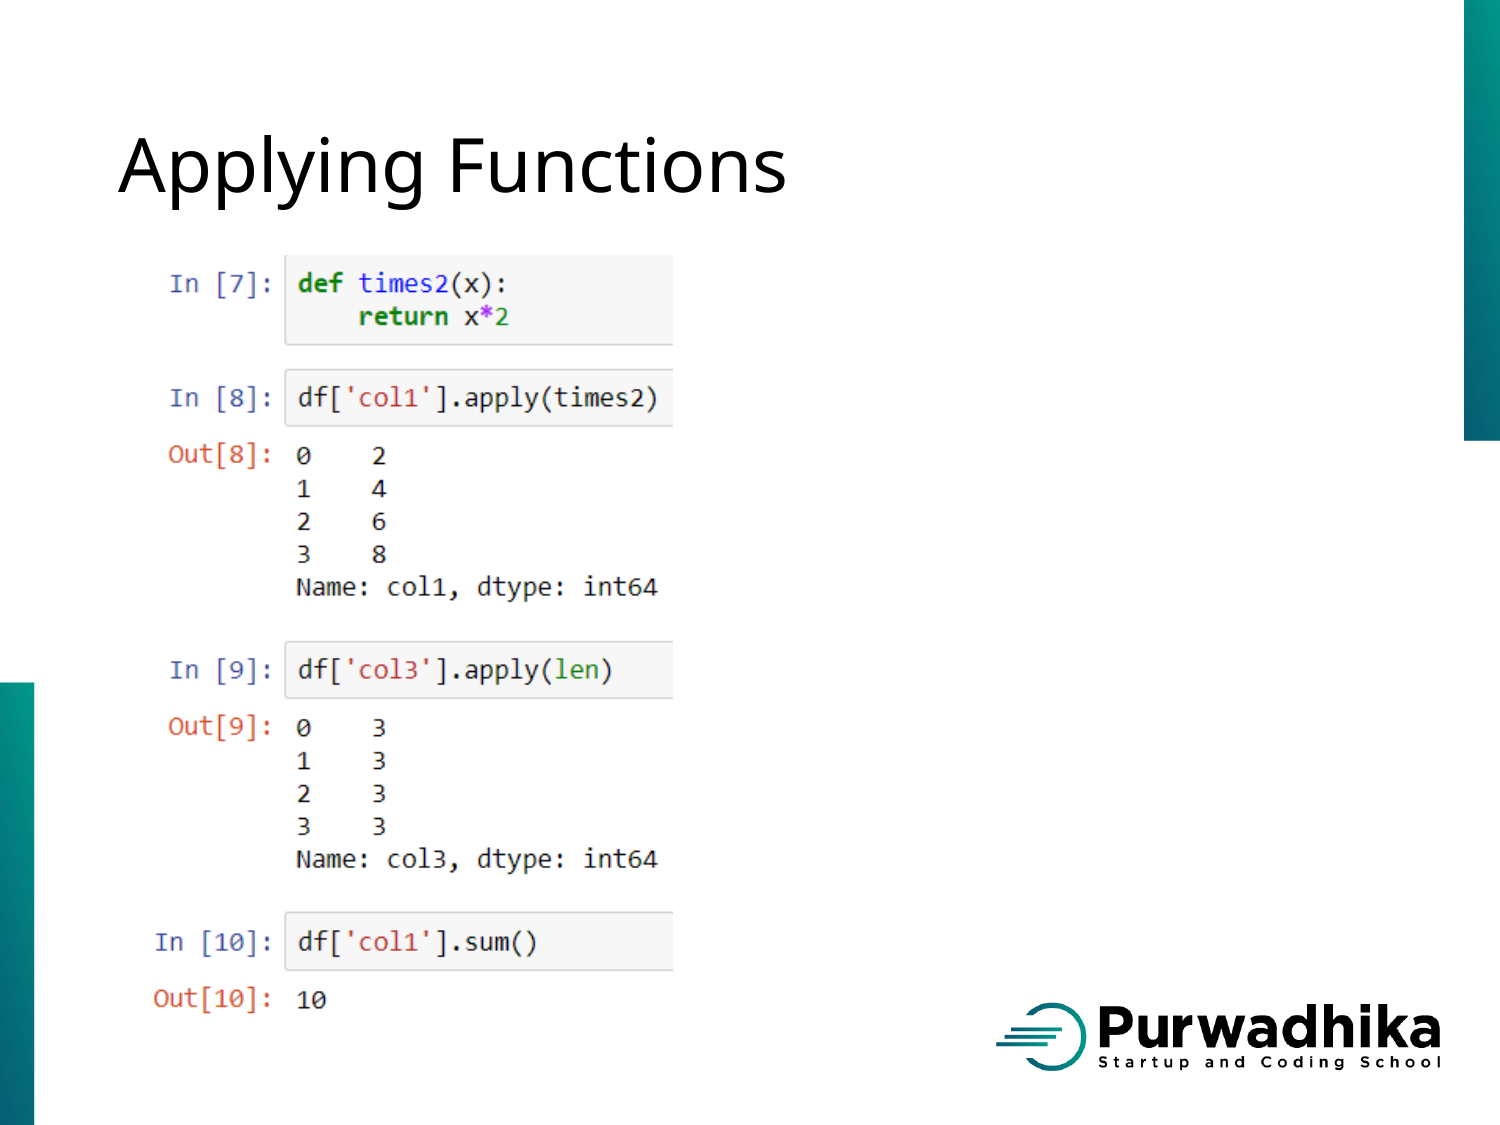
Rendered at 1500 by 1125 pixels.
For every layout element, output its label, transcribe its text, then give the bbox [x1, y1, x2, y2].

title Applying Functions [103, 59, 1397, 278]
picture [0, 0, 1500, 1125]
